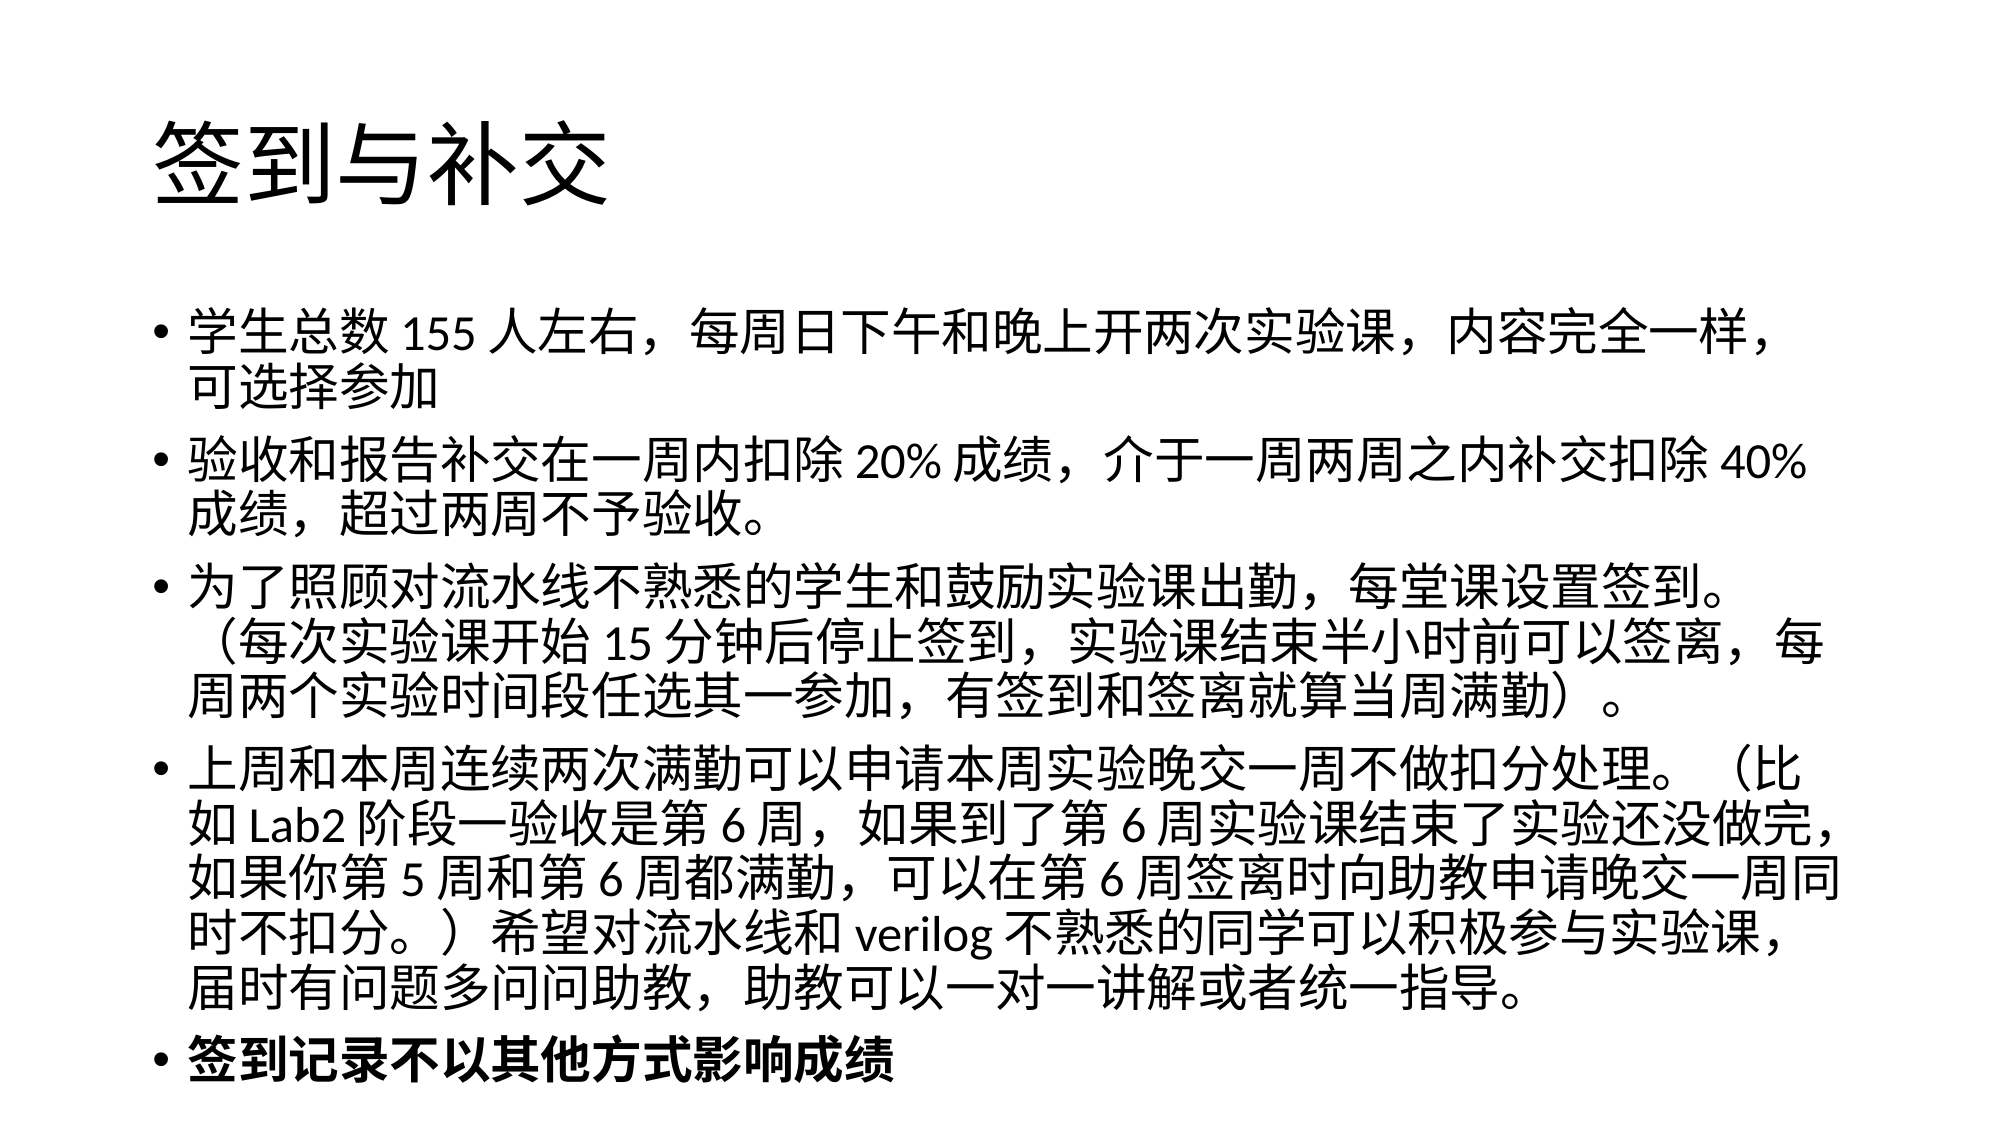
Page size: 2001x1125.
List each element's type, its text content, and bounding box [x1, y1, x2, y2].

list 学生总数155人左右，每周日下午和晚上开两次实验课，内容完全一样，可选择参加 验收和报告补交在一周内扣除20%成绩，介于一周两周之内补交扣除40%成绩，超过两周不予验收。 为了照顾对流水线不熟悉的学生和鼓励实验课出勤，每堂课设置签到。（每次实验课开始15分钟后停止签到，实验课结束半小时前可以签离，每周两个实验时间段任选其一参加，有签到和签离就算当周满勤）。 上周和本周连续两次满勤可以申请本周实验晚交一周不做扣分处理。（比如Lab2阶段一验收是第6周，如果到了第6周实验课结束了实验还没做完，如果你第5周和第6周都满勤，可以在第6周签离时向助教申请晚交一周同时不扣分。）希望对流水线和verilog不熟悉的同学可以积极参与实验课，届时有问题多问问助教，助教可以一对一讲解或者统一指导。 签到记录不以其他方式影响成绩 [137, 299, 1863, 1108]
title 签到与补交 [137, 59, 1863, 278]
